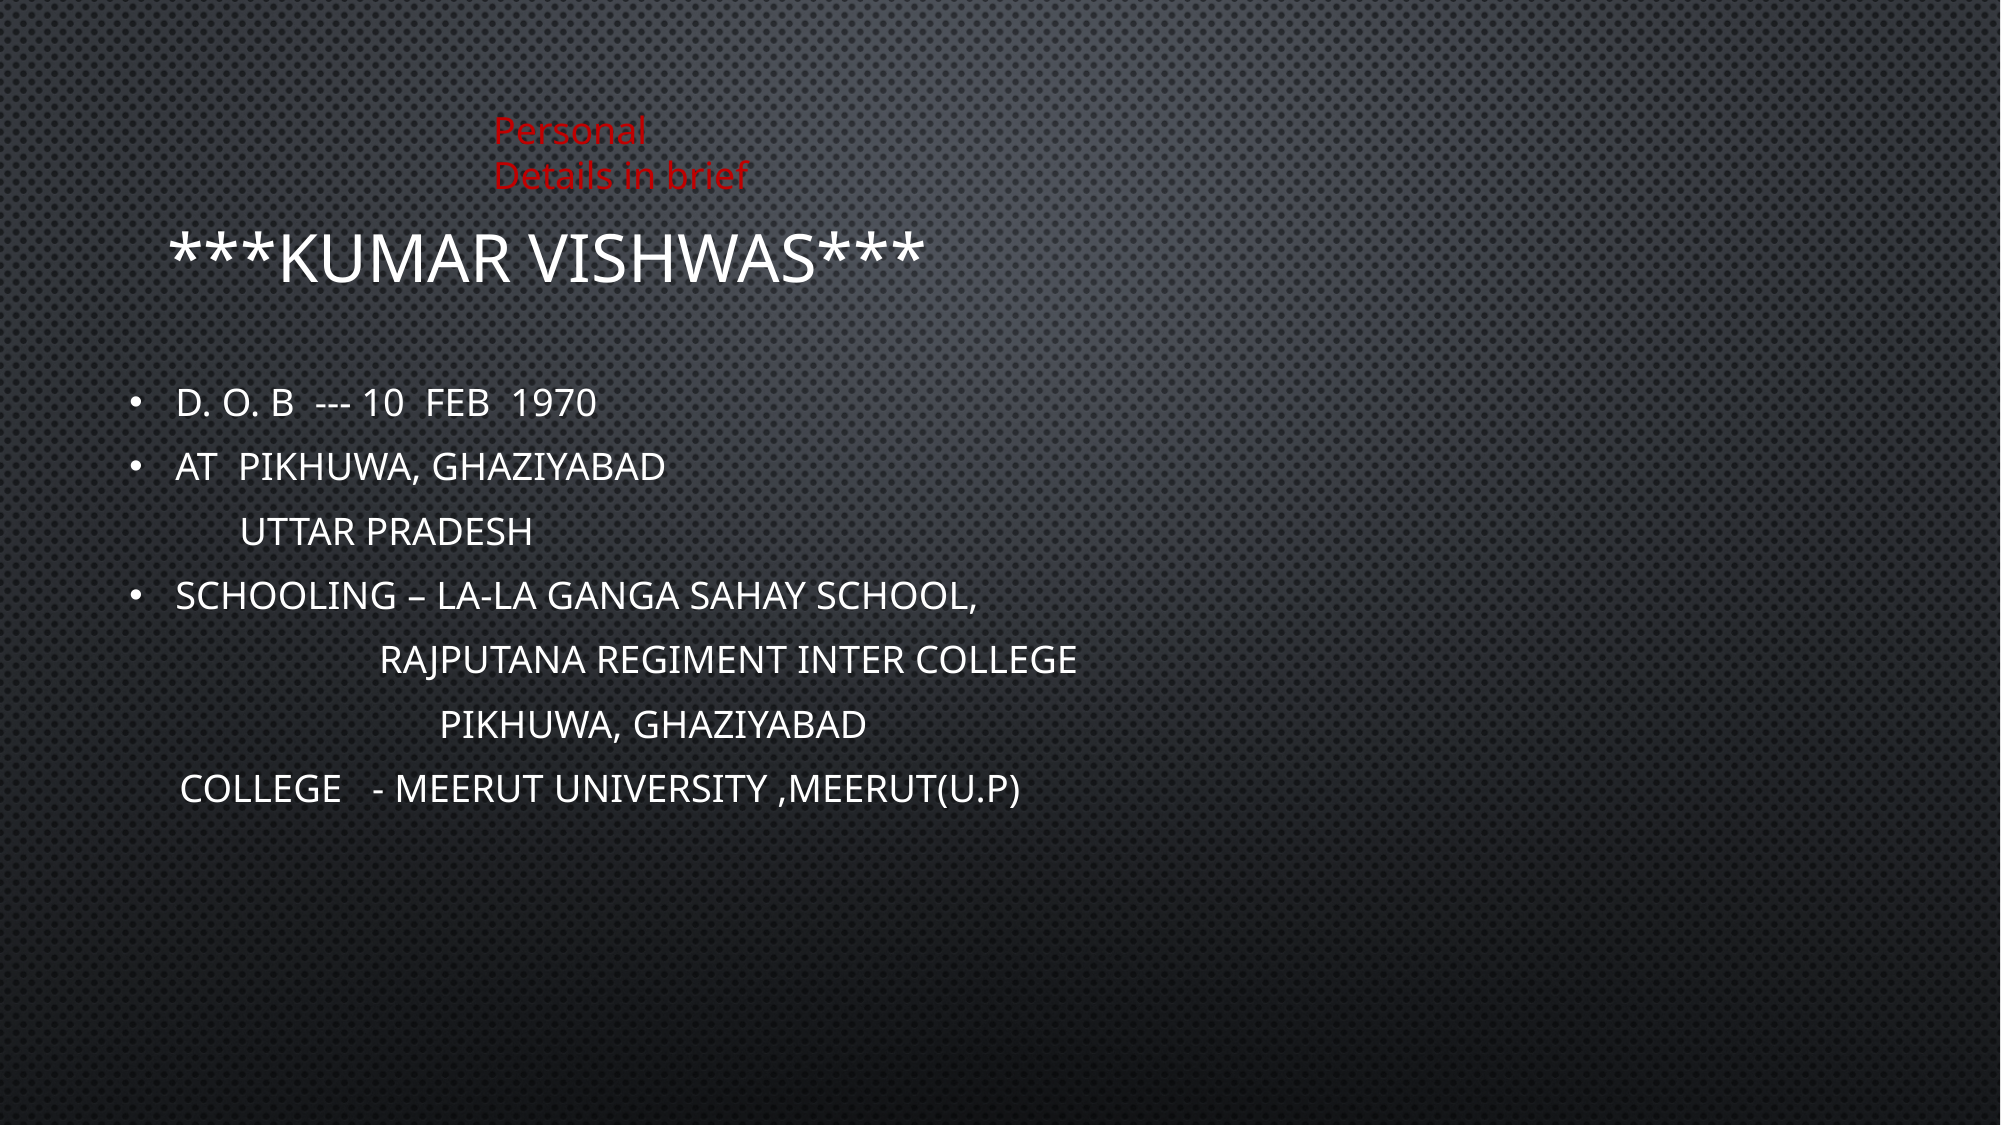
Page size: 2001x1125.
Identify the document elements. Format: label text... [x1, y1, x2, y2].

list D. O. B --- 10 Feb 1970 At Pikhuwa, Ghaziyabad Uttar Pradesh Schooling – La-la Ganga Sahay school, Rajputana Regiment Inter college Pikhuwa, Ghaziyabad College - Meerut University ,Meerut(U.P) [114, 306, 1740, 819]
title ***Kumar Vishwas*** [152, 99, 1778, 413]
text_box Personal Details in brief [478, 99, 779, 205]
